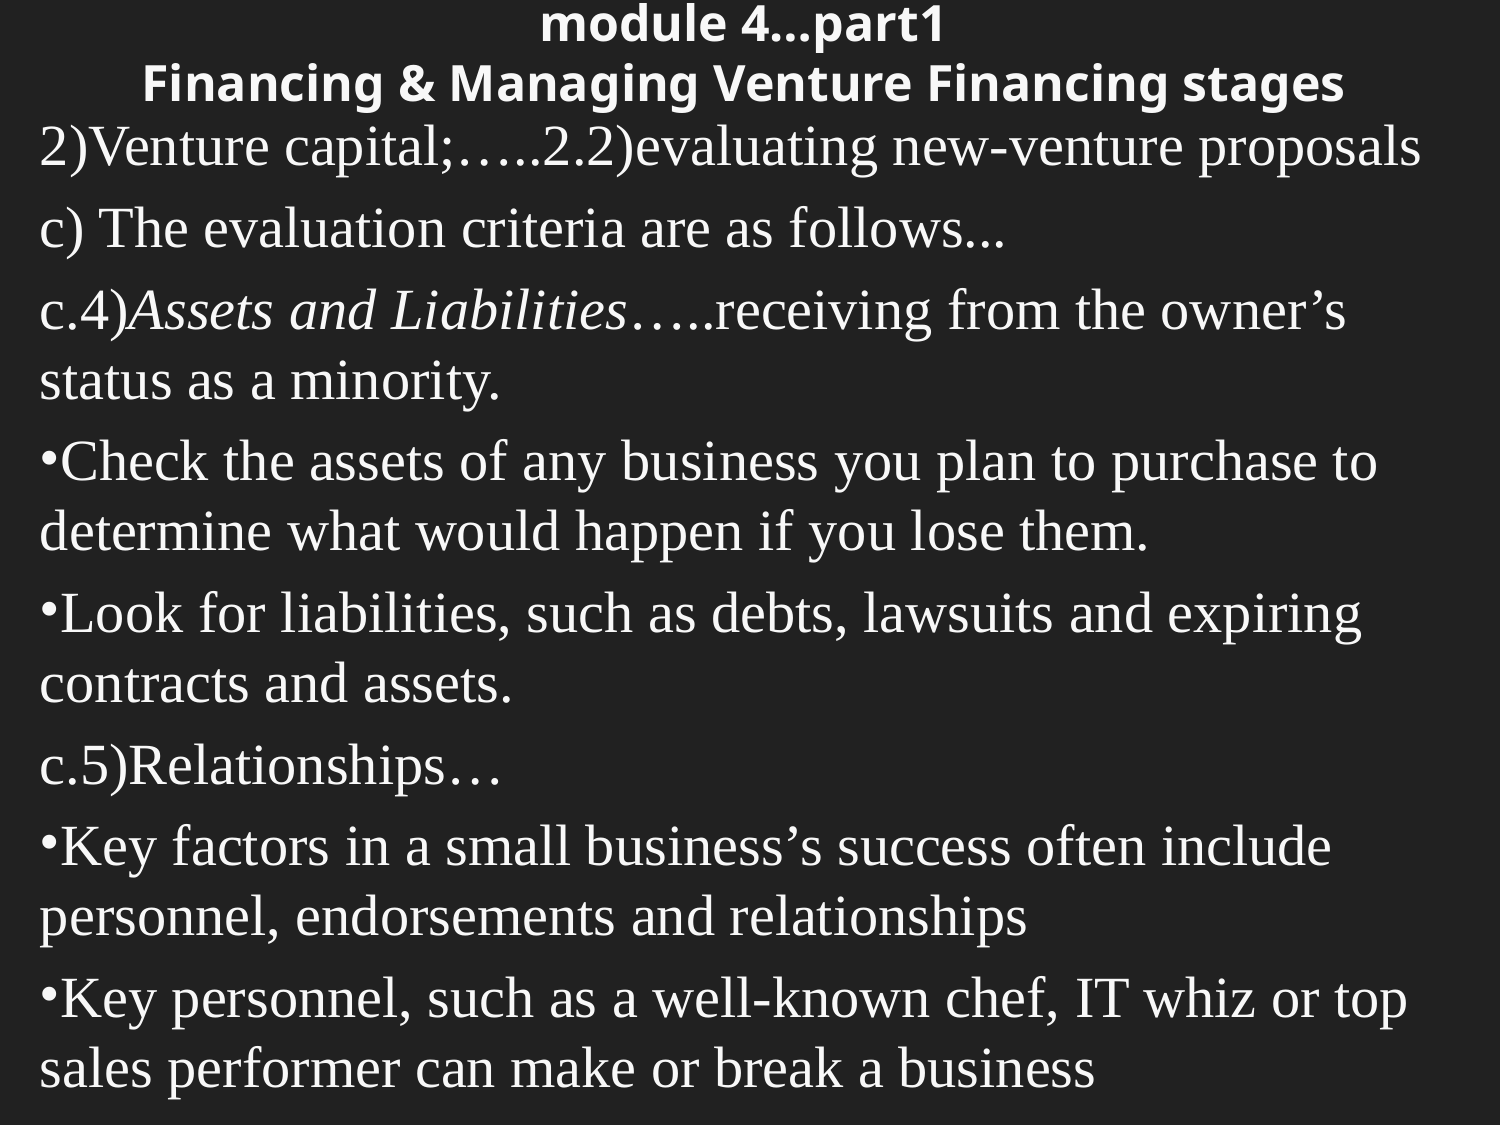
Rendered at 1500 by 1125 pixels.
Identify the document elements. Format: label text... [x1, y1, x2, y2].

title module 4…part1 Financing & Managing Venture Financing stages [37, 24, 1450, 99]
list 2)Venture capital;…..2.2)evaluating new-venture proposals c) The evaluation criteria are as follows... c.4)Assets and Liabilities…..receiving from the owner’s status as a minority. Check the assets of any business you plan to purchase to determine what would happen if you lose them. Look for liabilities, such as debts, lawsuits and expiring contracts and assets. c.5)Relationships… Key factors in a small business’s success often include personnel, endorsements and relationships Key personnel, such as a well-known chef, IT whiz or top sales performer can make or break a business [24, 99, 1475, 1125]
